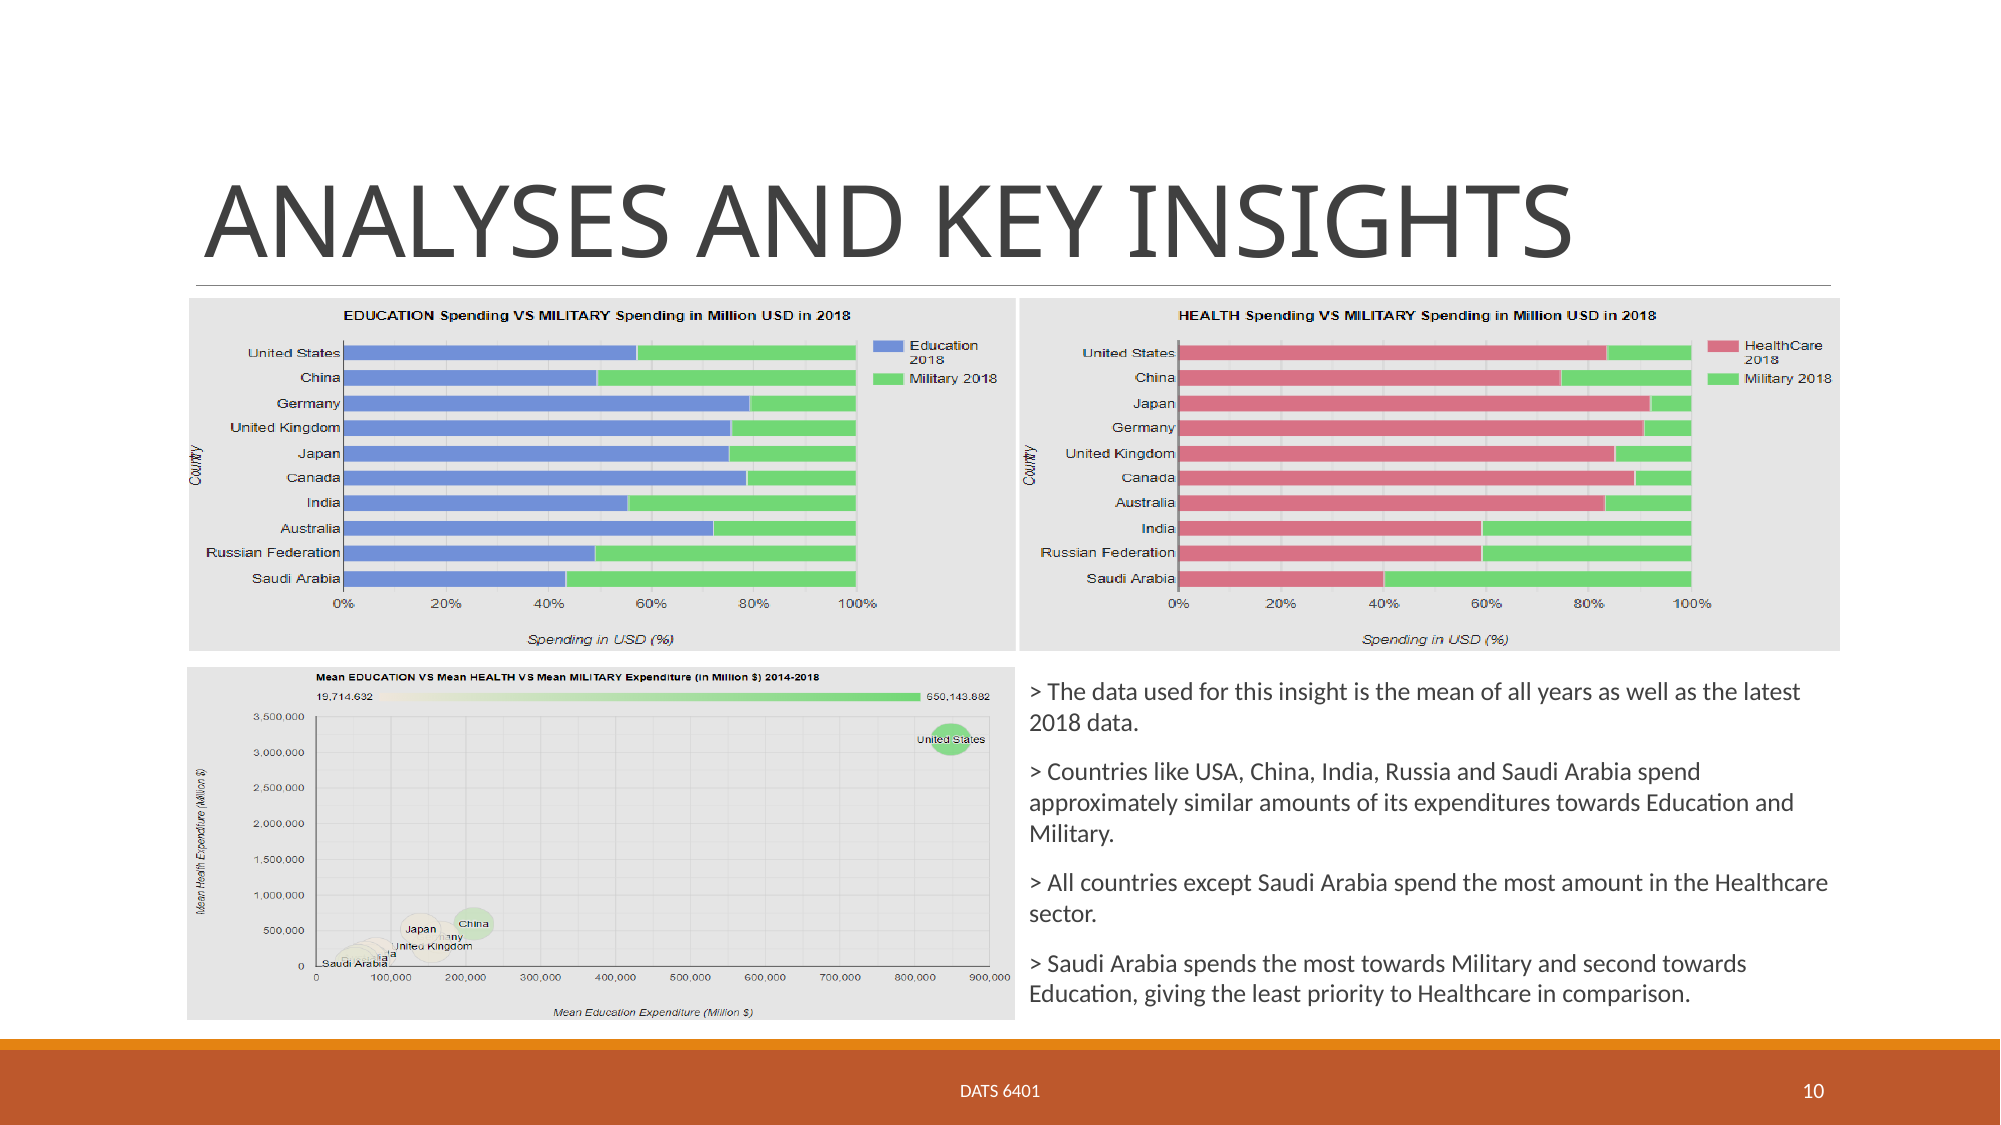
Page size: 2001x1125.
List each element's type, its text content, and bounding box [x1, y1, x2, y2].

picture [188, 298, 1840, 652]
footer DATS 6401 [604, 1059, 1396, 1120]
slide_number 10 [1624, 1059, 1840, 1120]
picture [187, 666, 1015, 1020]
title ANALYSES AND KEY INSIGHTS [189, 169, 1840, 296]
list > The data used for this insight is the mean of all years as well as the latest 2018 data. > Countries like USA, China, India, Russia and Saudi Arabia spend approximately similar amounts of its expenditures towards Education and Military. > All countries except Saudi Arabia spend the most amount in the Healthcare sector. > Saudi Arabia spends the most towards Military and second towards Education, giving the least priority to Healthcare in comparison. [1020, 667, 1840, 1020]
